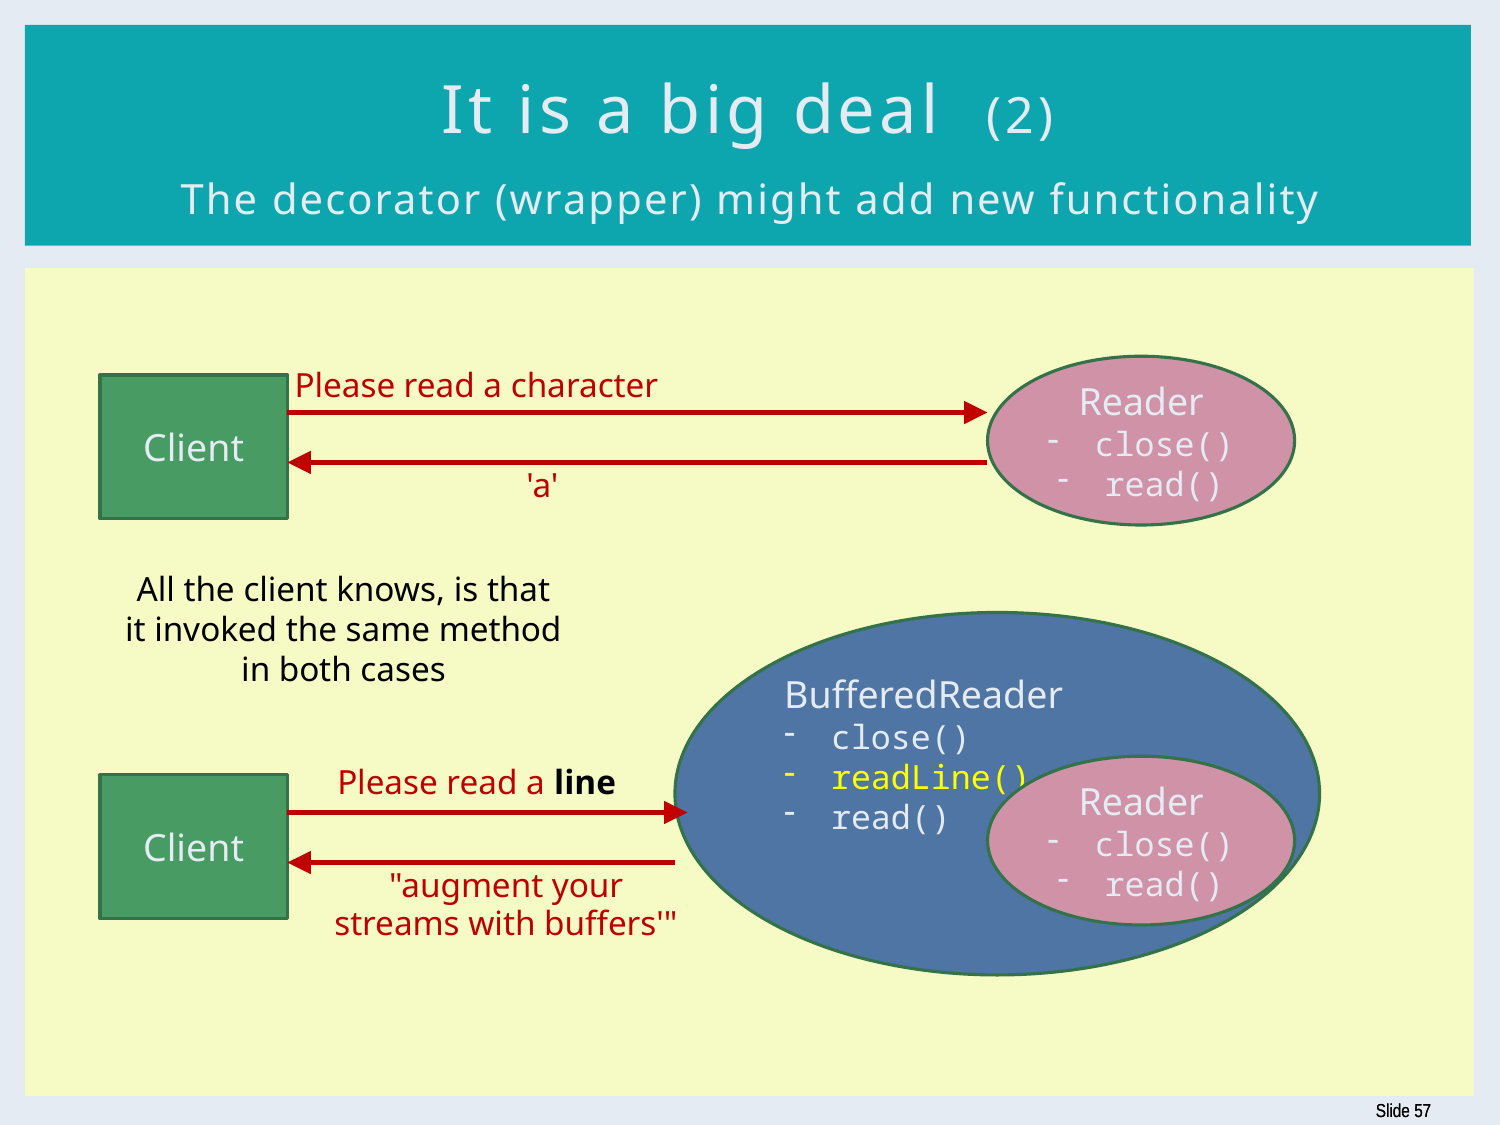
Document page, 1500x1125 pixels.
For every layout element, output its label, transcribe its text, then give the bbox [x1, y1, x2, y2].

text_box All the client knows, is that it invoked the same method in both cases [74, 560, 613, 696]
text_box "augment your streams with buffers'" [312, 859, 700, 950]
text_box Please read a line [262, 756, 692, 809]
text_box Client [98, 373, 289, 520]
text_box 'a' [372, 471, 713, 512]
text_box BufferedReader close() readLine() read() [676, 610, 1322, 977]
text_box Client [98, 773, 289, 920]
text_box Please read a character [262, 359, 692, 412]
text_box Reader close() read() [985, 754, 1297, 927]
title It is a big deal (2) The decorator (wrapper) might add new functionality [62, 58, 1438, 232]
text_box Reader close() read() [985, 354, 1297, 527]
